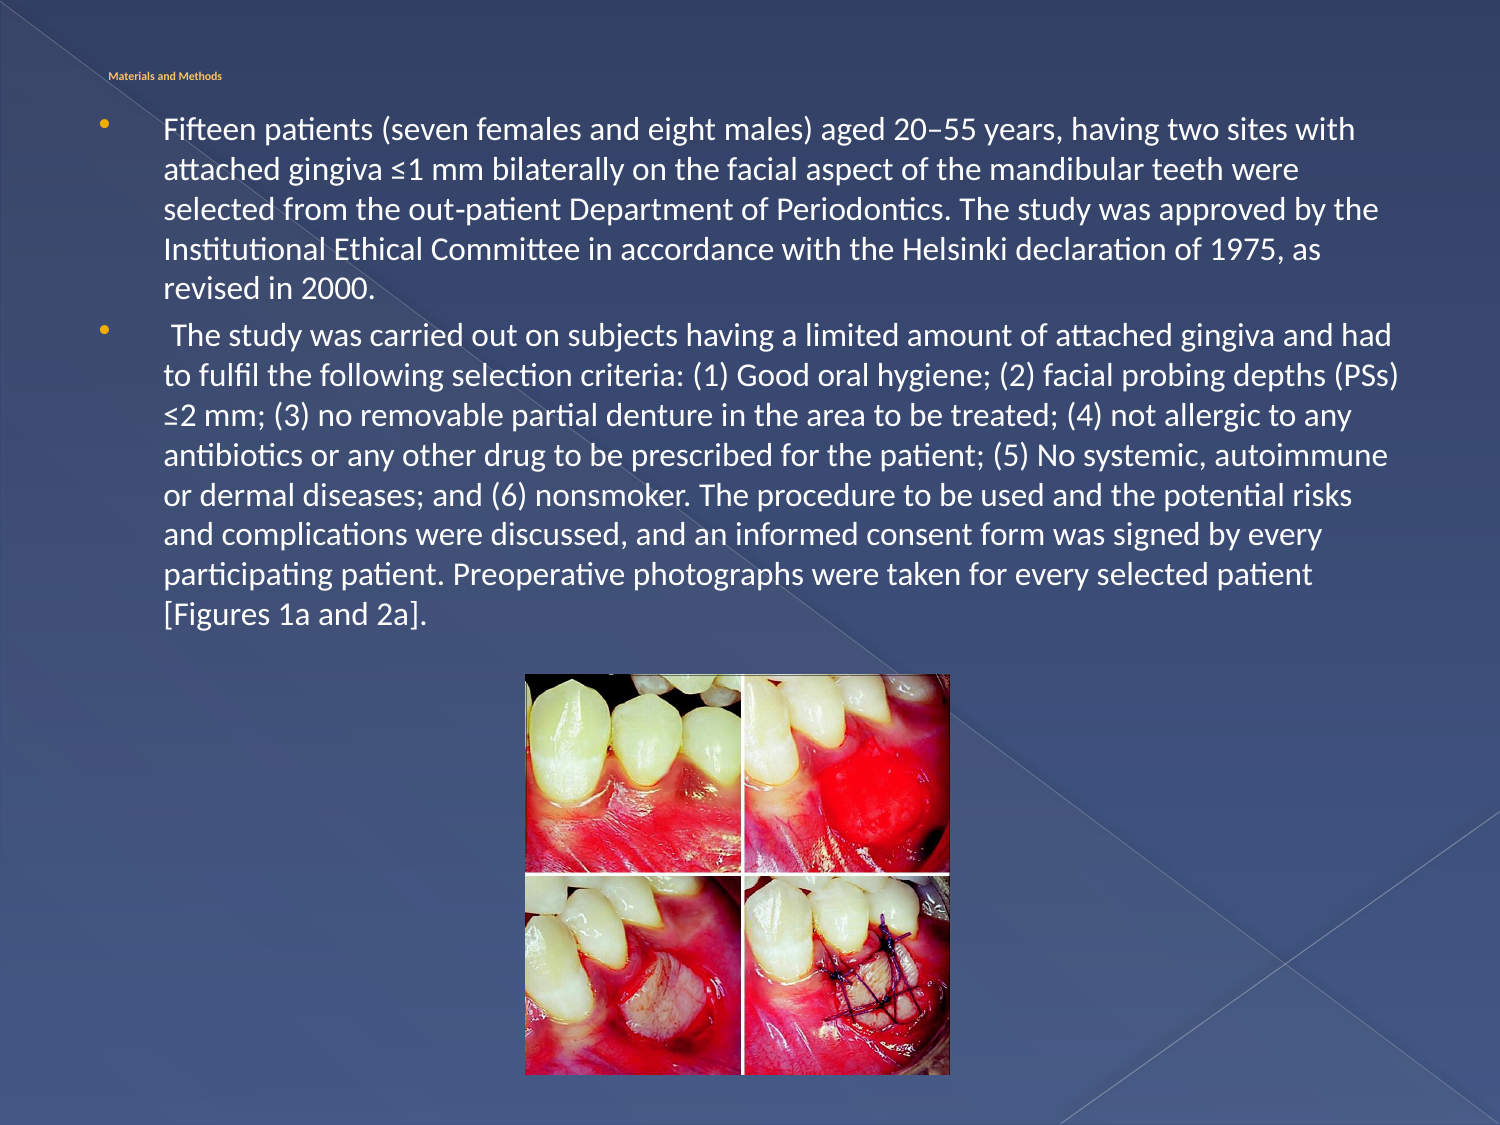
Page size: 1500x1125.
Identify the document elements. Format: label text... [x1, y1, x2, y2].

list Fifteen patients (seven females and eight males) aged 20–55 years, having two sites with attached gingiva ≤1 mm bilaterally on the facial aspect of the mandibular teeth were selected from the out‑patient Department of Periodontics. The study was approved by the Institutional Ethical Committee in accordance with the Helsinki declaration of 1975, as revised in 2000. The study was carried out on subjects having a limited amount of attached gingiva and had to fulfil the following selection criteria: (1) Good oral hygiene; (2) facial probing depths (PSs) ≤2 mm; (3) no removable partial denture in the area to be treated; (4) not allergic to any antibiotics or any other drug to be prescribed for the patient; (5) No systemic, autoimmune or dermal diseases; and (6) nonsmoker. The procedure to be used and the potential risks and complications were discussed, and an informed consent form was signed by every participating patient. Preoperative photographs were taken for every selected patient [Figures 1a and 2a]. [75, 99, 1425, 1005]
picture [524, 674, 951, 1076]
title Materials and Methods [75, 45, 1425, 99]
